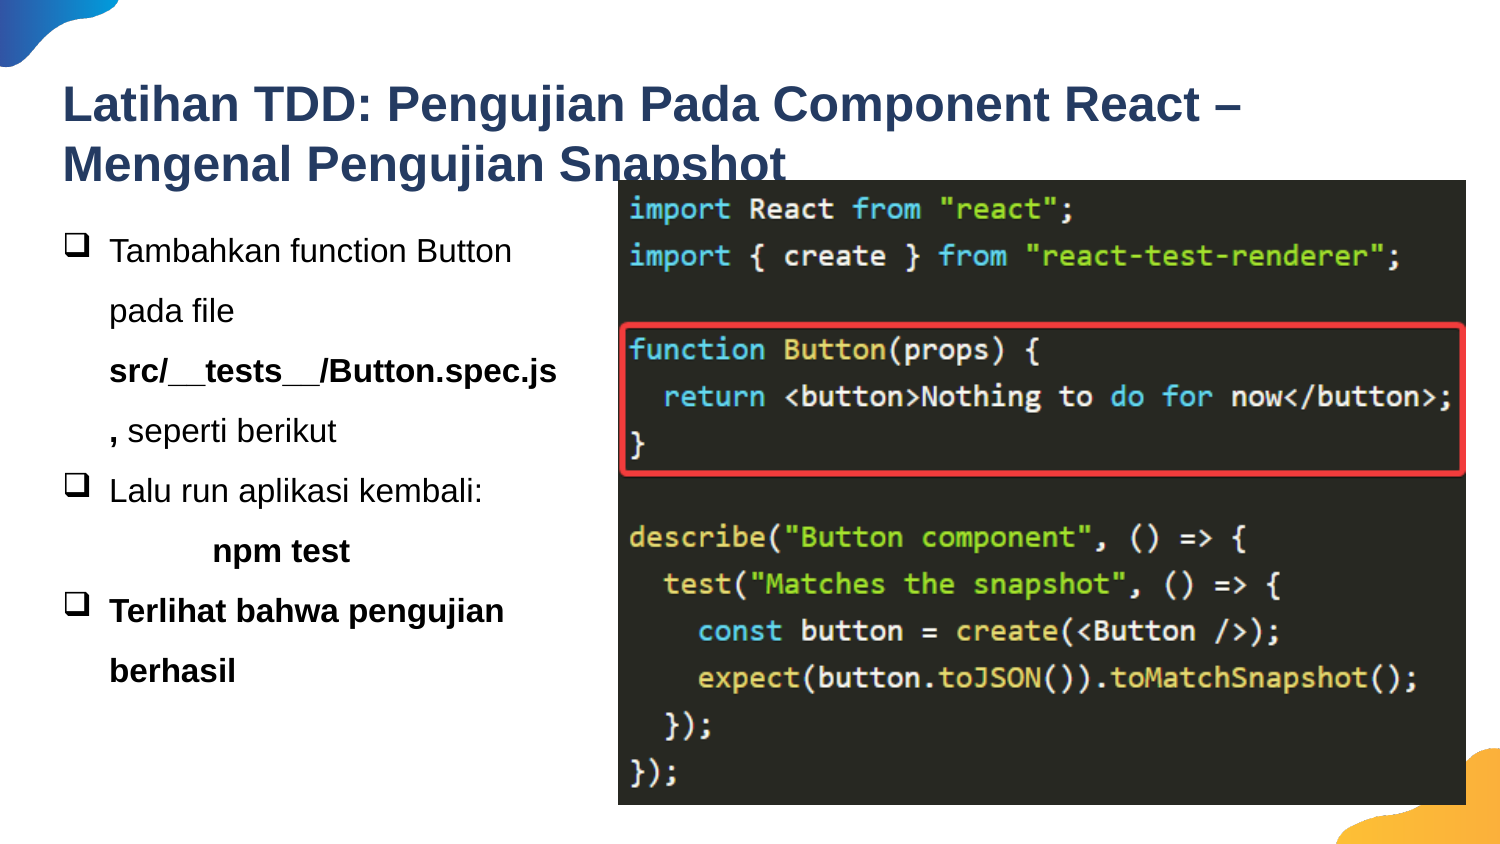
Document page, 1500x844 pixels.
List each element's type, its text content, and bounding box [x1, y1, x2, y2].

text_box Latihan TDD: Pengujian Pada Component React – Mengenal Pengujian Snapshot [47, 63, 1418, 199]
text_box Tambahkan function Button pada file src/__tests__/Button.spec.js, seperti berikut Lalu run aplikasi kembali: npm test Terlihat bahwa pengujian berhasil [47, 202, 582, 757]
picture [0, 0, 120, 73]
picture [618, 179, 1500, 844]
